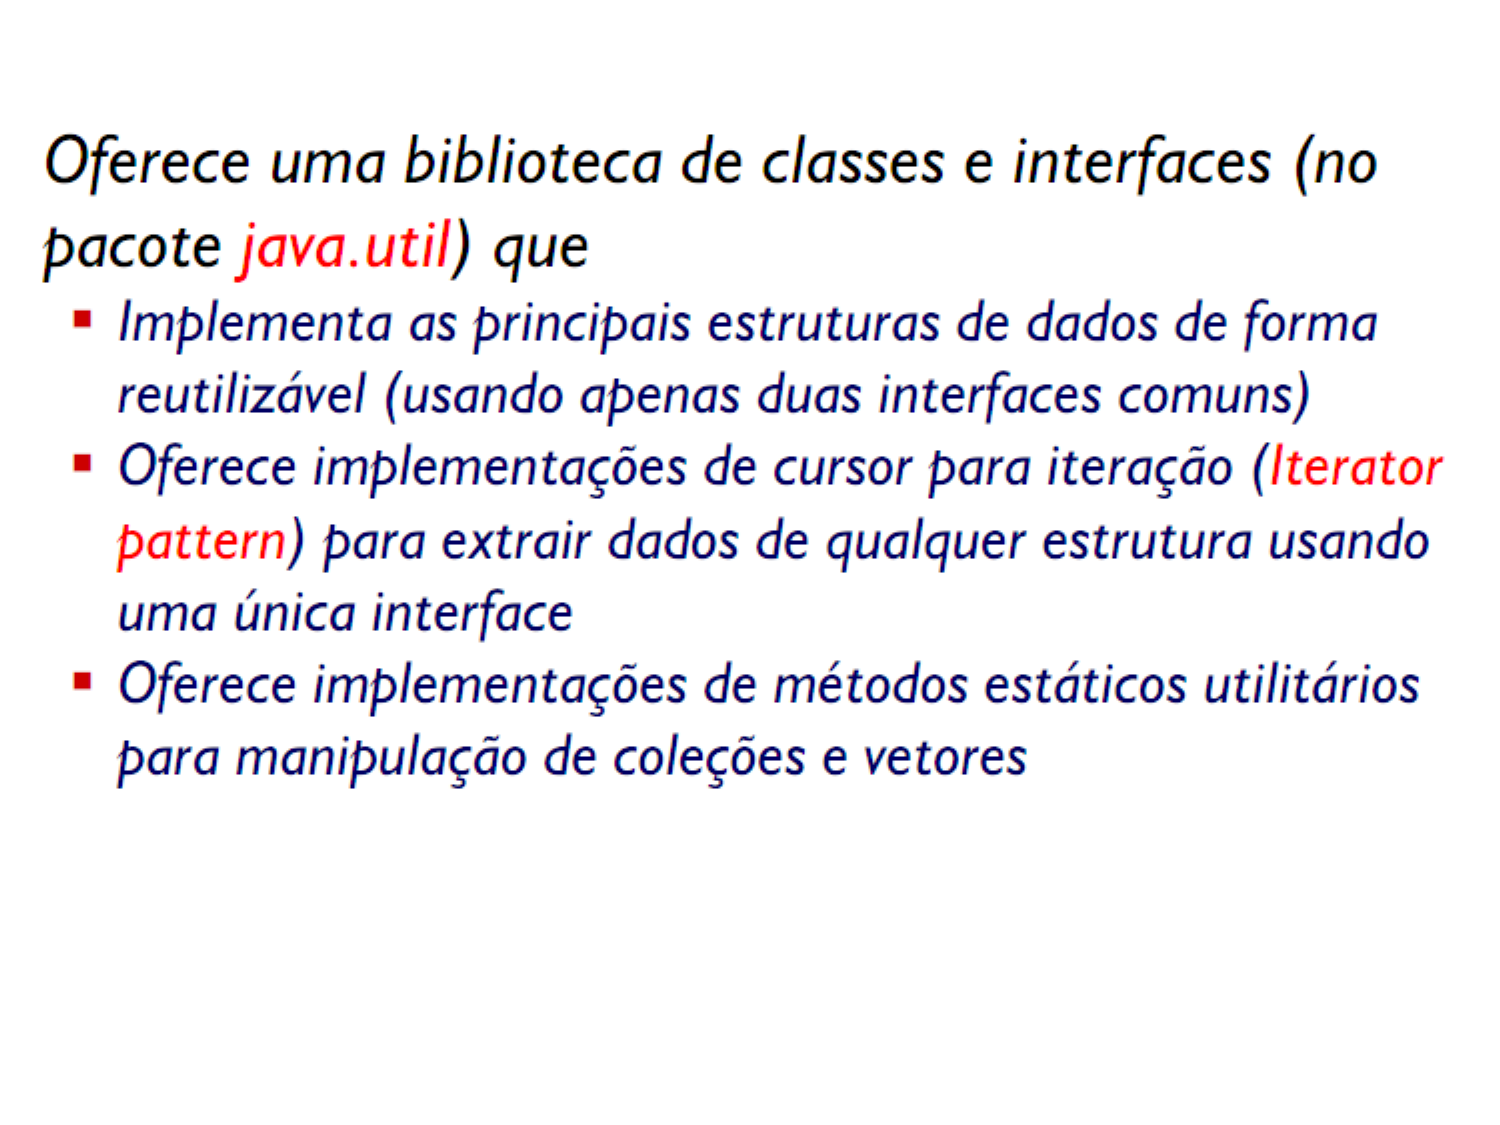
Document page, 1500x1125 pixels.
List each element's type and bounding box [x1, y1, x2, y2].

picture [40, 125, 1475, 906]
